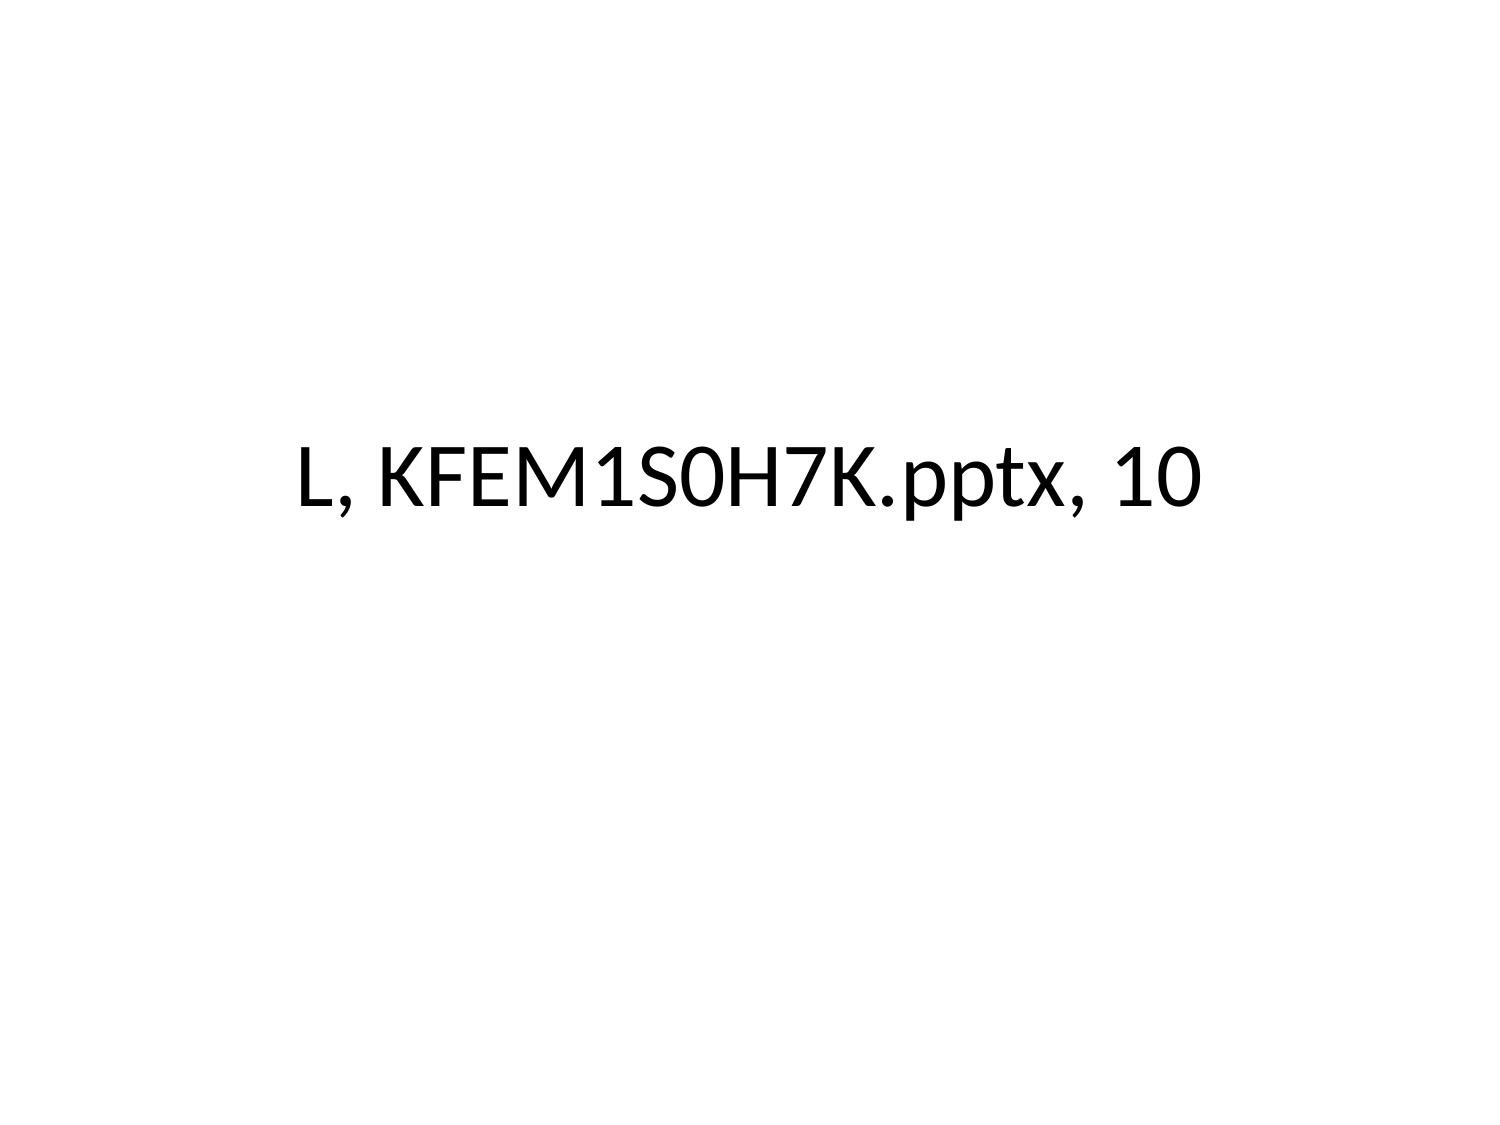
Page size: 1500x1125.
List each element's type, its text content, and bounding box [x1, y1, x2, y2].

title L, KFEM1S0H7K.pptx, 10 [112, 349, 1388, 591]
